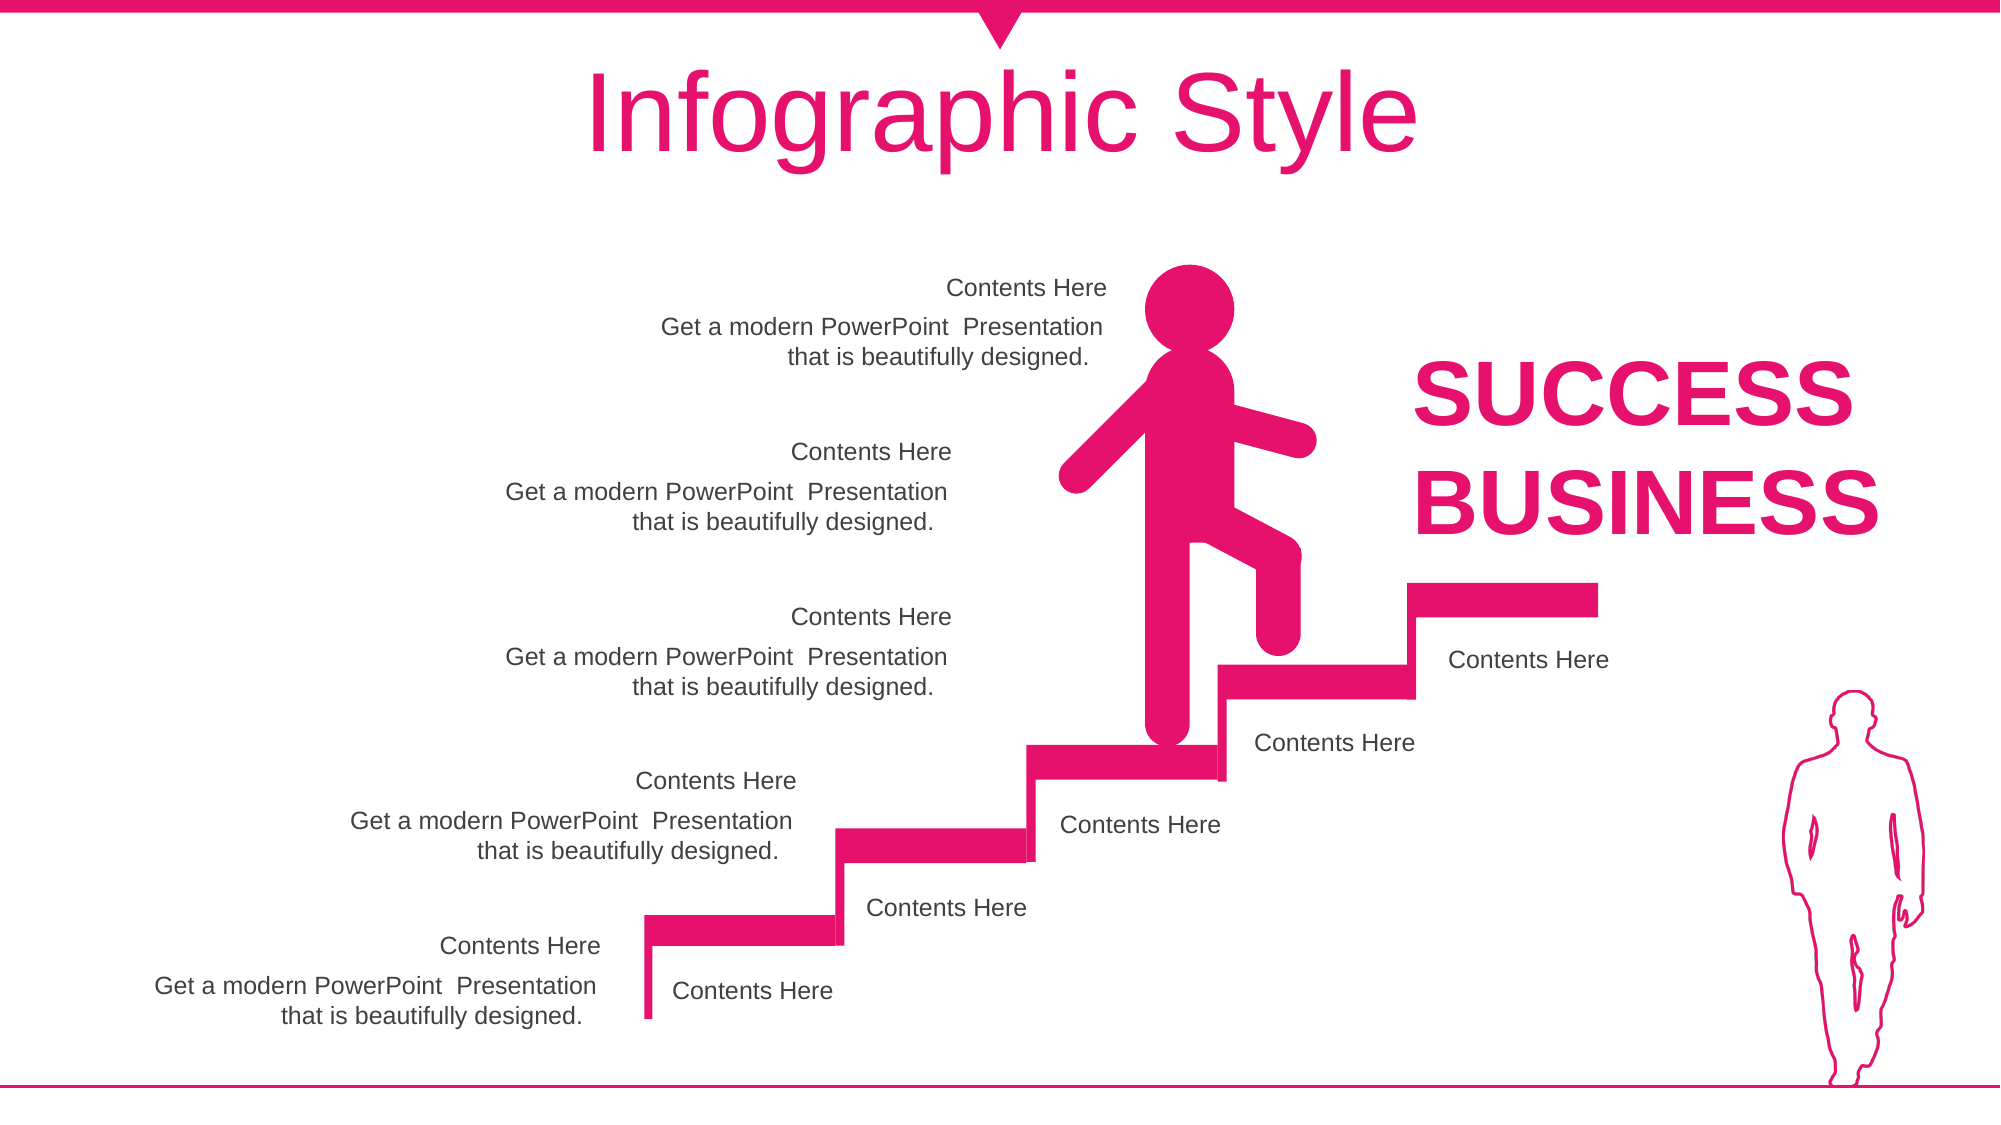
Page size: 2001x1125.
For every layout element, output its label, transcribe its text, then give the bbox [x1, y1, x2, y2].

text_box [643, 914, 836, 1020]
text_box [617, 263, 1123, 380]
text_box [111, 921, 616, 1038]
text_box [1217, 747, 1228, 783]
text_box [462, 592, 968, 709]
text_box [1318, 664, 1406, 700]
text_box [1039, 264, 1318, 747]
text_box [1025, 744, 1217, 863]
text_box Contents Here [1239, 718, 1448, 764]
text_box SUCCESS BUSINESS [1397, 325, 1901, 561]
text_box Contents Here [1045, 801, 1254, 847]
text_box Contents Here [851, 884, 1060, 929]
text_box Contents Here [1433, 635, 1643, 681]
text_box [307, 757, 812, 873]
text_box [462, 428, 968, 544]
picture [1782, 690, 1925, 1085]
list Infographic Style [53, 55, 1952, 175]
text_box [1406, 582, 1599, 701]
text_box [834, 827, 1028, 947]
text_box Contents Here [657, 967, 866, 1012]
